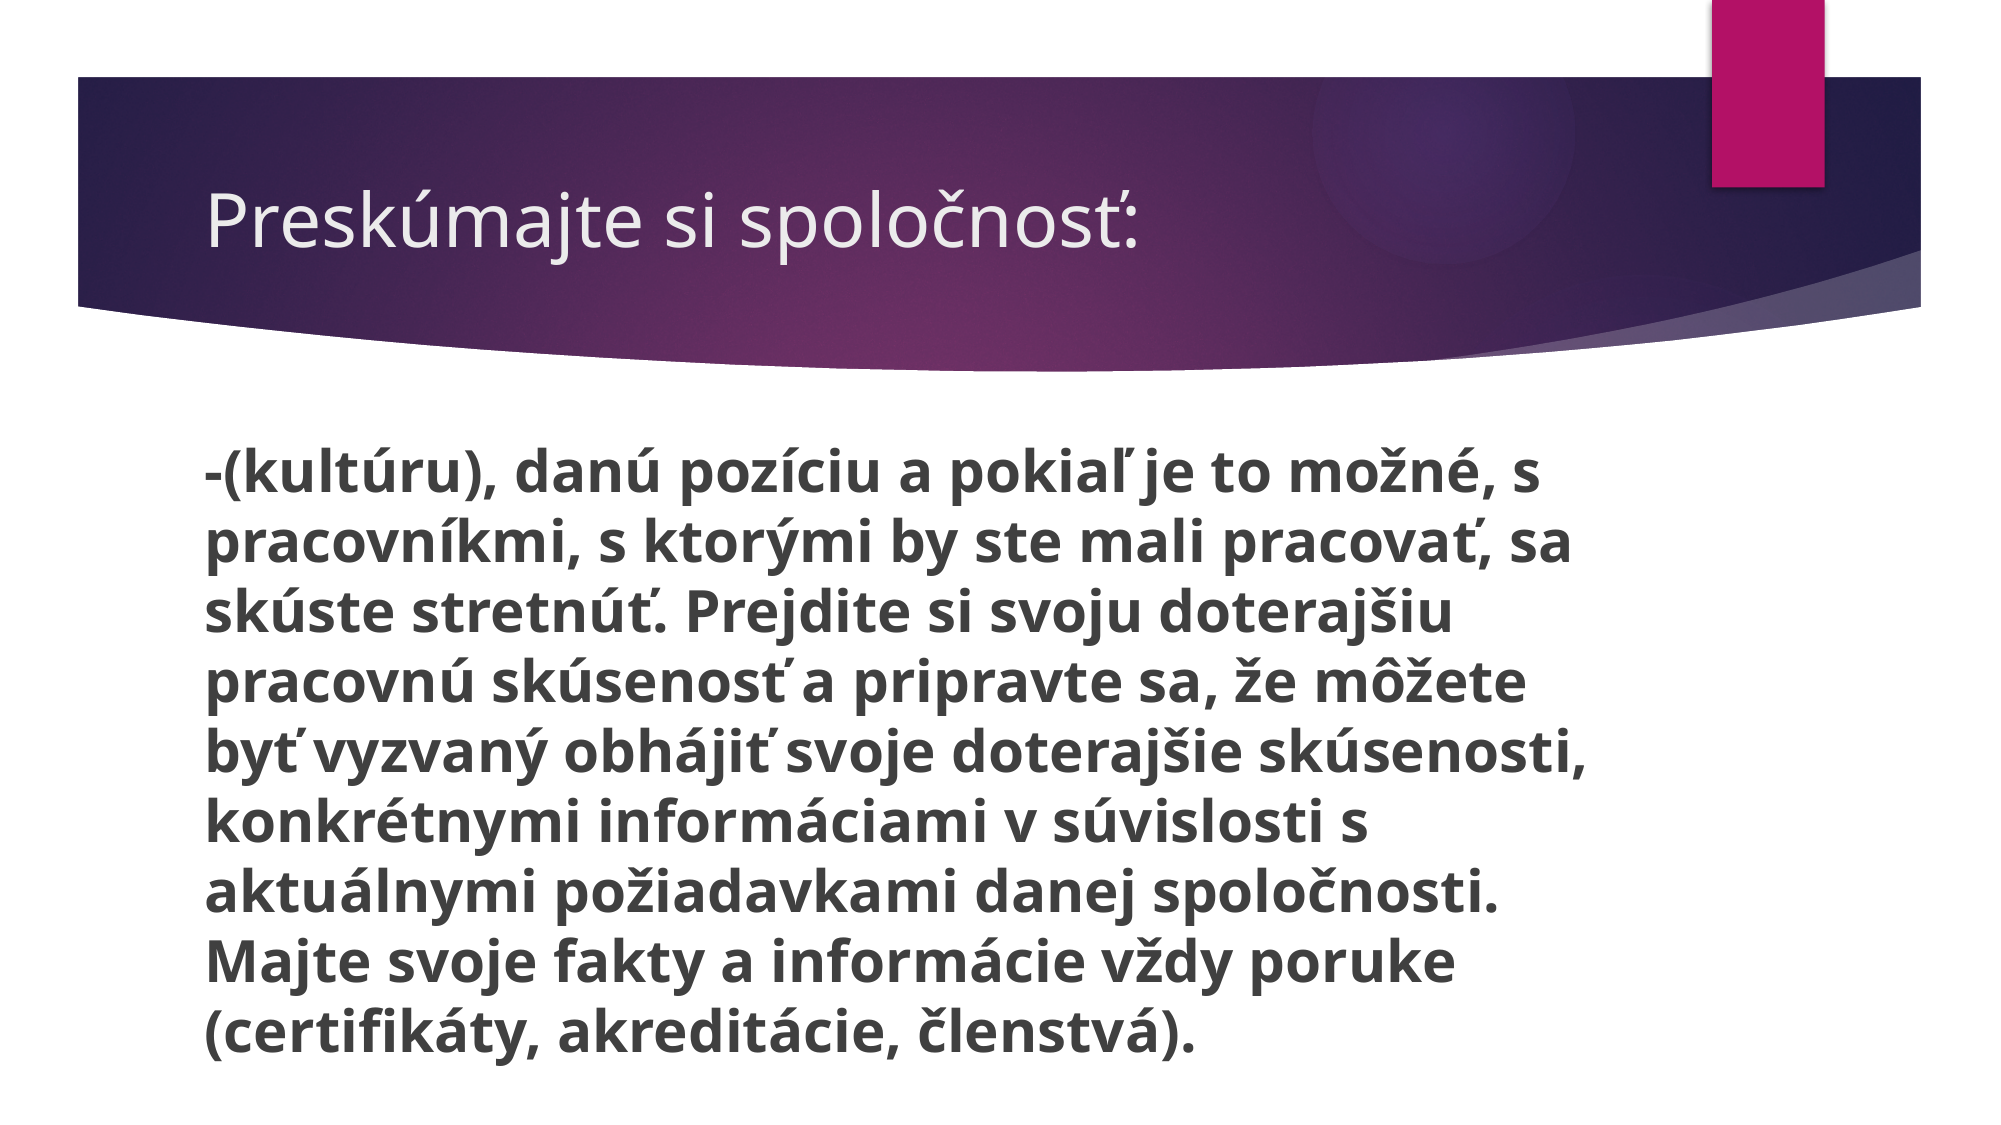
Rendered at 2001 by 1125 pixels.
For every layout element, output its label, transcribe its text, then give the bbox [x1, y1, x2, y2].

list -(kultúru), danú pozíciu a pokiaľ je to možné, s pracovníkmi, s ktorými by ste mali pracovať, sa skúste stretnúť. Prejdite si svoju doterajšiu pracovnú skúsenosť a pripravte sa, že môžete byť vyzvaný obhájiť svoje doterajšie skúsenosti, konkrétnymi informáciami v súvislosti s aktuálnymi požiadavkami danej spoločnosti. Majte svoje fakty a informácie vždy poruke (certifikáty, akreditácie, členstvá). [189, 427, 1638, 1087]
title Preskúmajte si spoločnosť: [189, 159, 1627, 276]
